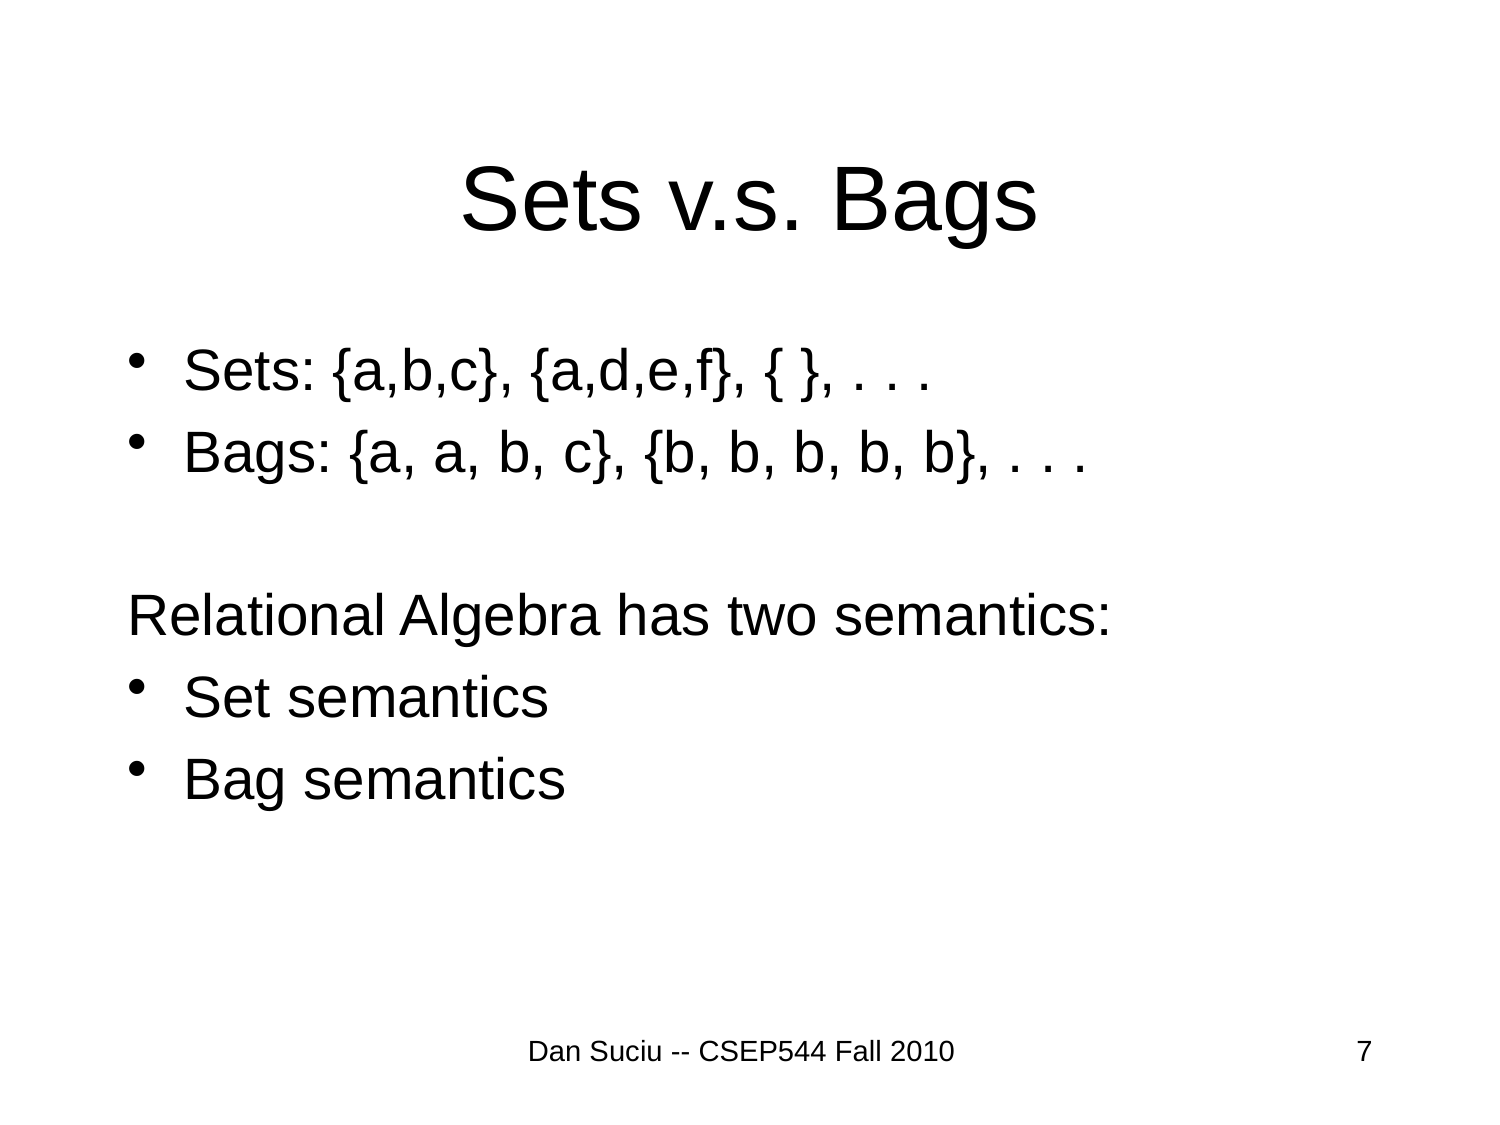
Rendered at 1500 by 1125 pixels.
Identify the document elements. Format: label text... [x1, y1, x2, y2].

title Sets v.s. Bags [112, 99, 1388, 288]
slide_number 7 [1074, 1024, 1388, 1101]
list Sets: {a,b,c}, {a,d,e,f}, { }, . . . Bags: {a, a, b, c}, {b, b, b, b, b}, . . . Relational Algebra has two semantics: Set semantics Bag semantics [112, 324, 1388, 1001]
footer Dan Suciu -- CSEP544 Fall 2010 [512, 1024, 988, 1101]
